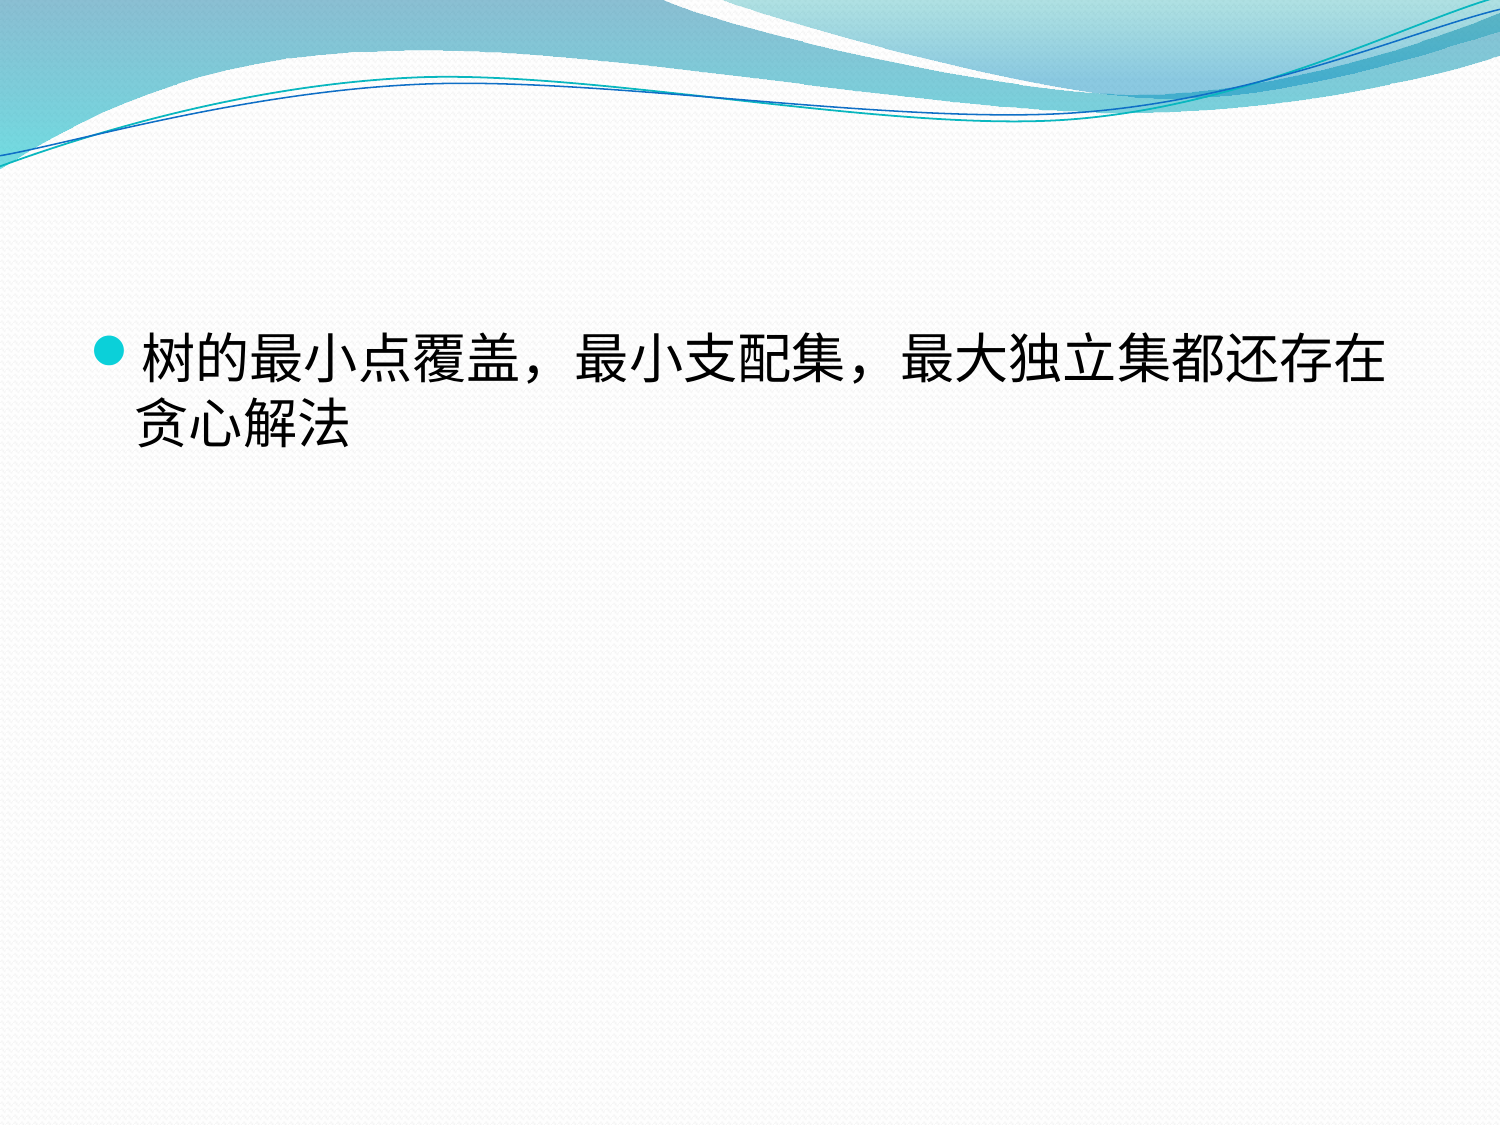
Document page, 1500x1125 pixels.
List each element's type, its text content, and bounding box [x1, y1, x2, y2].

list 树的最小点覆盖，最小支配集，最大独立集都还存在贪心解法 [75, 317, 1425, 1038]
